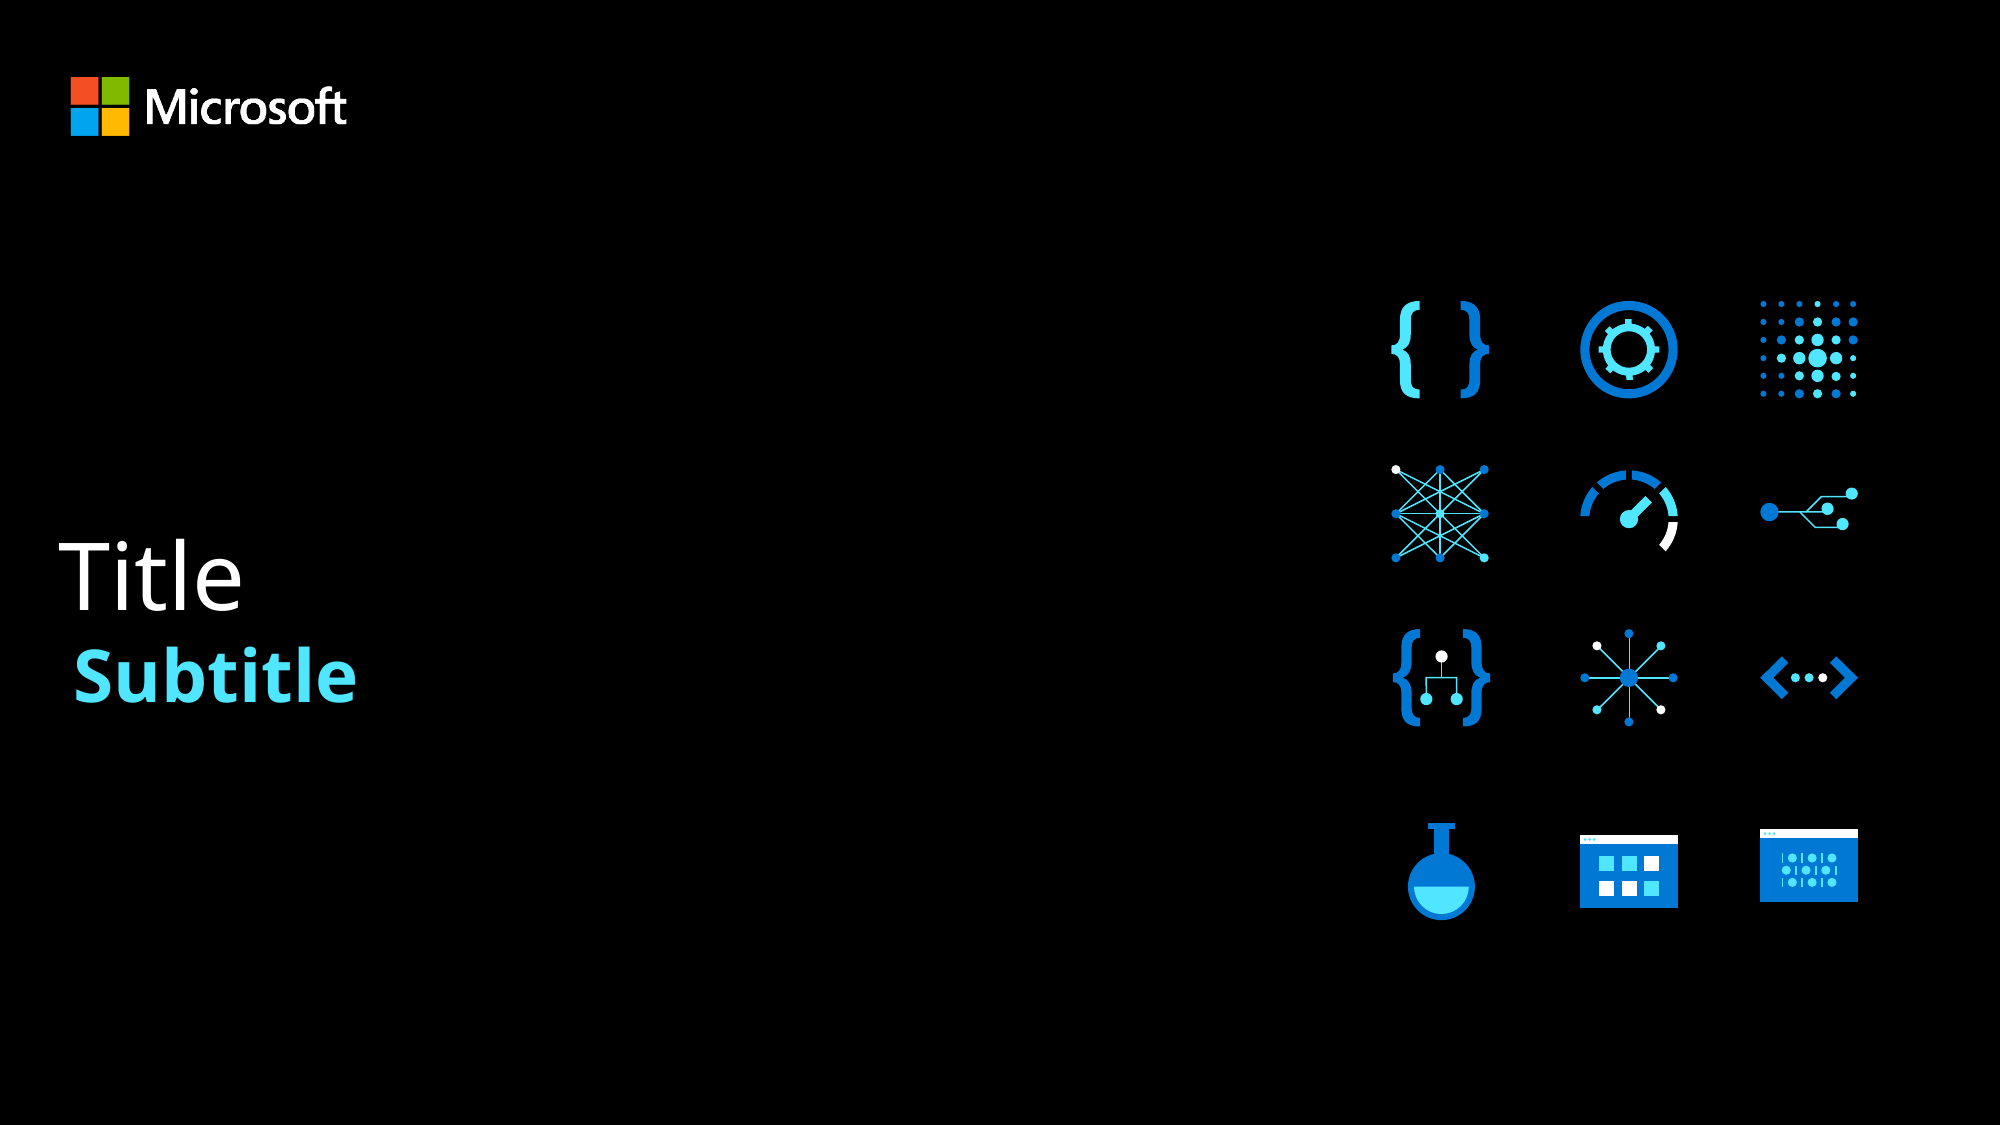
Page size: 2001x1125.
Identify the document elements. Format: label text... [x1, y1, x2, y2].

title Title [58, 170, 1196, 629]
subtitle Subtitle [58, 629, 1196, 887]
picture [66, 41, 384, 170]
